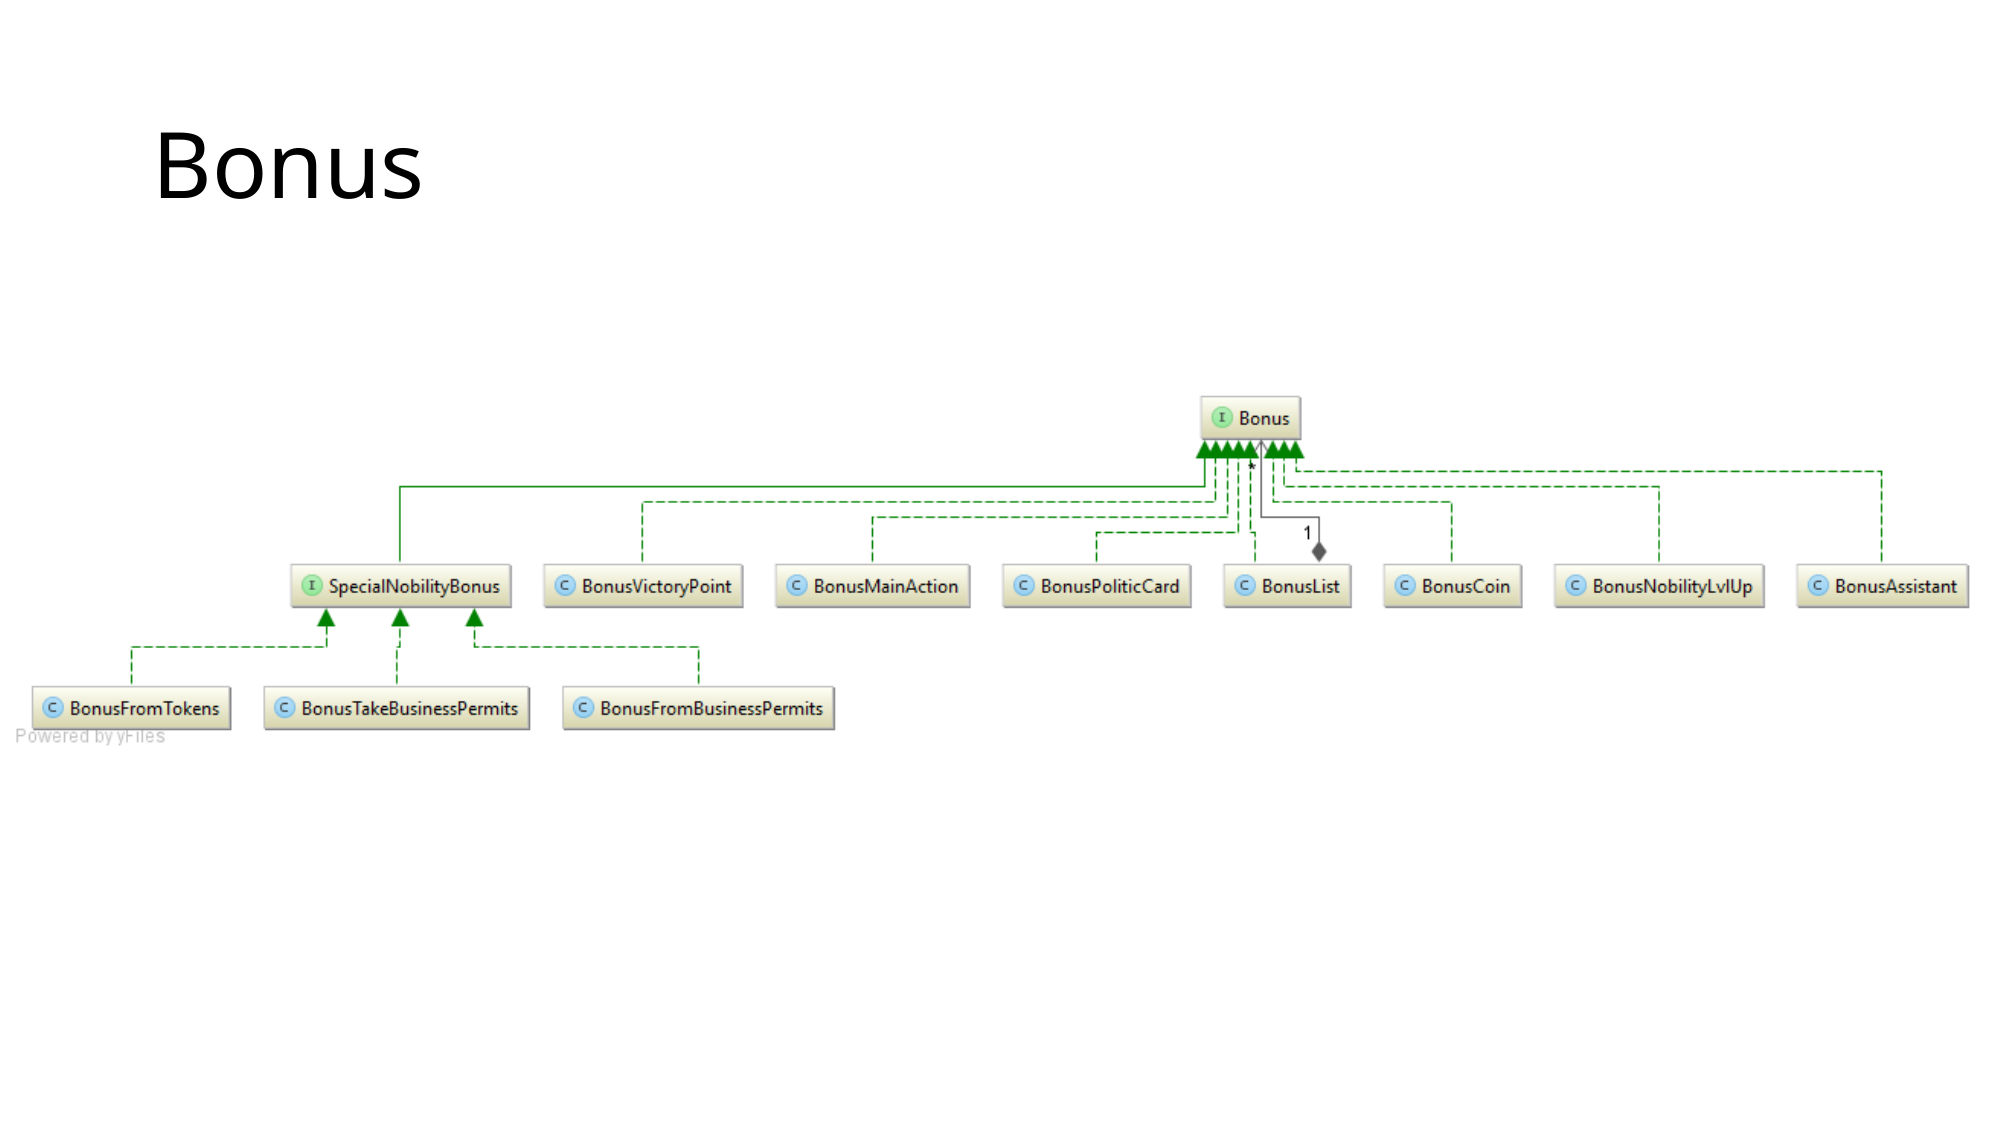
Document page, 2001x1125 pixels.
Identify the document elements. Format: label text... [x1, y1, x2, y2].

picture [0, 364, 2000, 761]
title Bonus [137, 59, 1863, 278]
